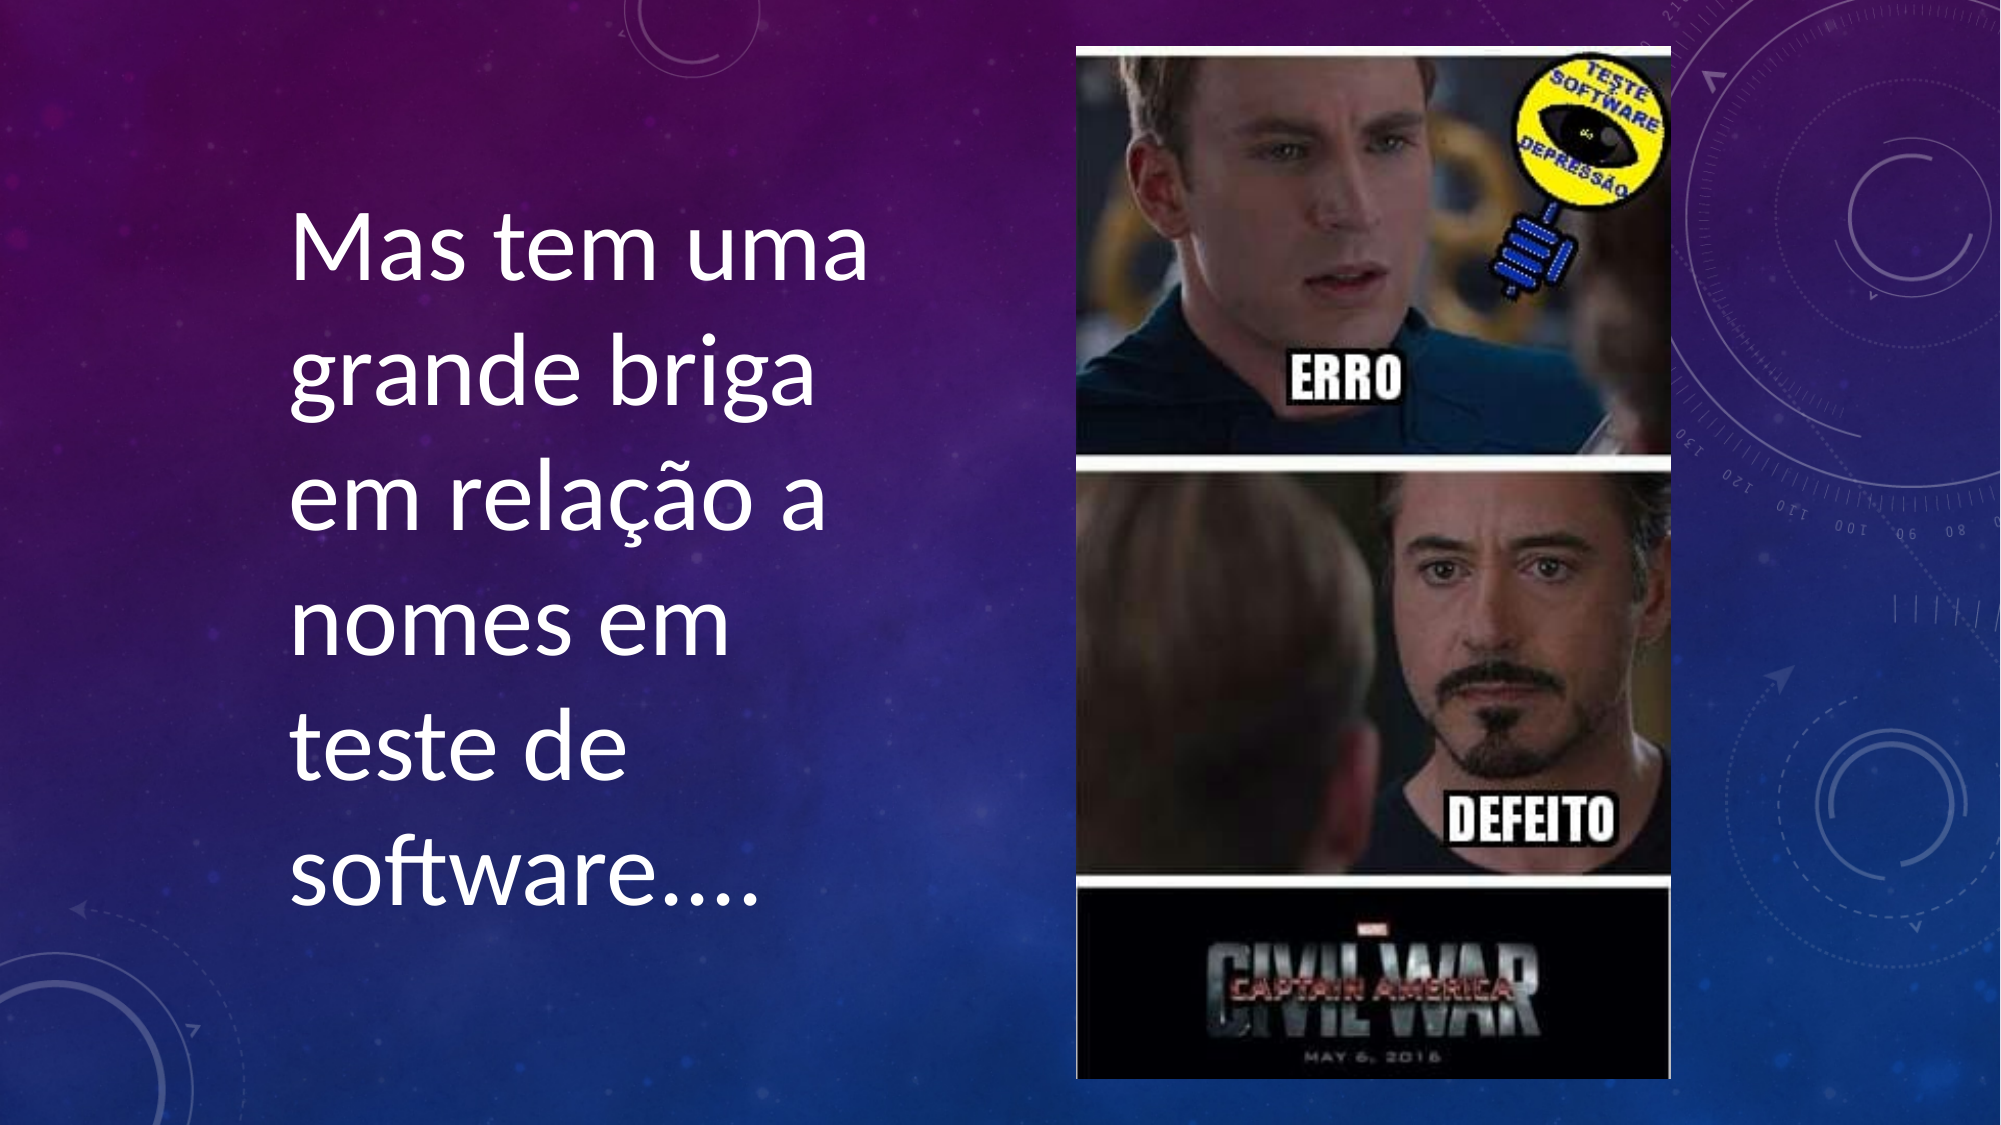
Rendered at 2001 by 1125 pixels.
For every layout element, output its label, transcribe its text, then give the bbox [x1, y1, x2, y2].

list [1075, 46, 1671, 1079]
picture [0, 0, 2001, 1125]
text_box Mas tem uma grande briga em relação a nomes em teste de software.... [273, 169, 946, 1069]
